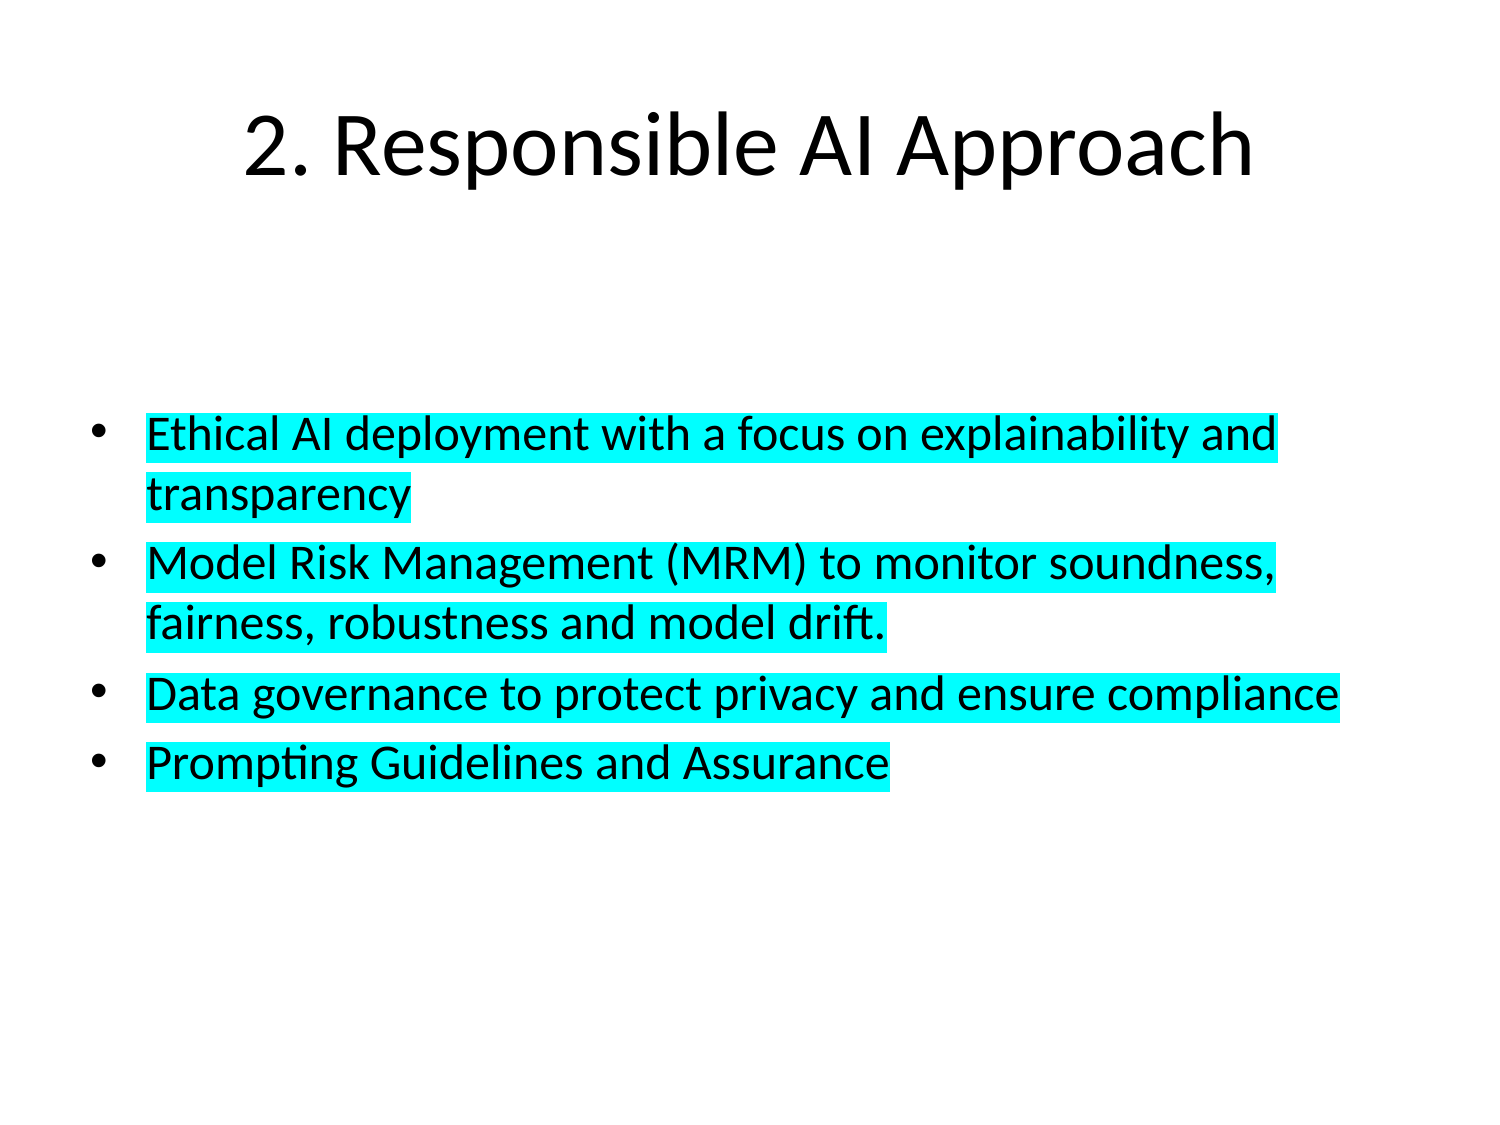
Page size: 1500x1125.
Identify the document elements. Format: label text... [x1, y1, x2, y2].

title 2. Responsible AI Approach [75, 45, 1425, 233]
list Ethical AI deployment with a focus on explainability and transparency Model Risk Management (MRM) to monitor soundness, fairness, robustness and model drift. Data governance to protect privacy and ensure compliance Prompting Guidelines and Assurance [75, 262, 1425, 1005]
